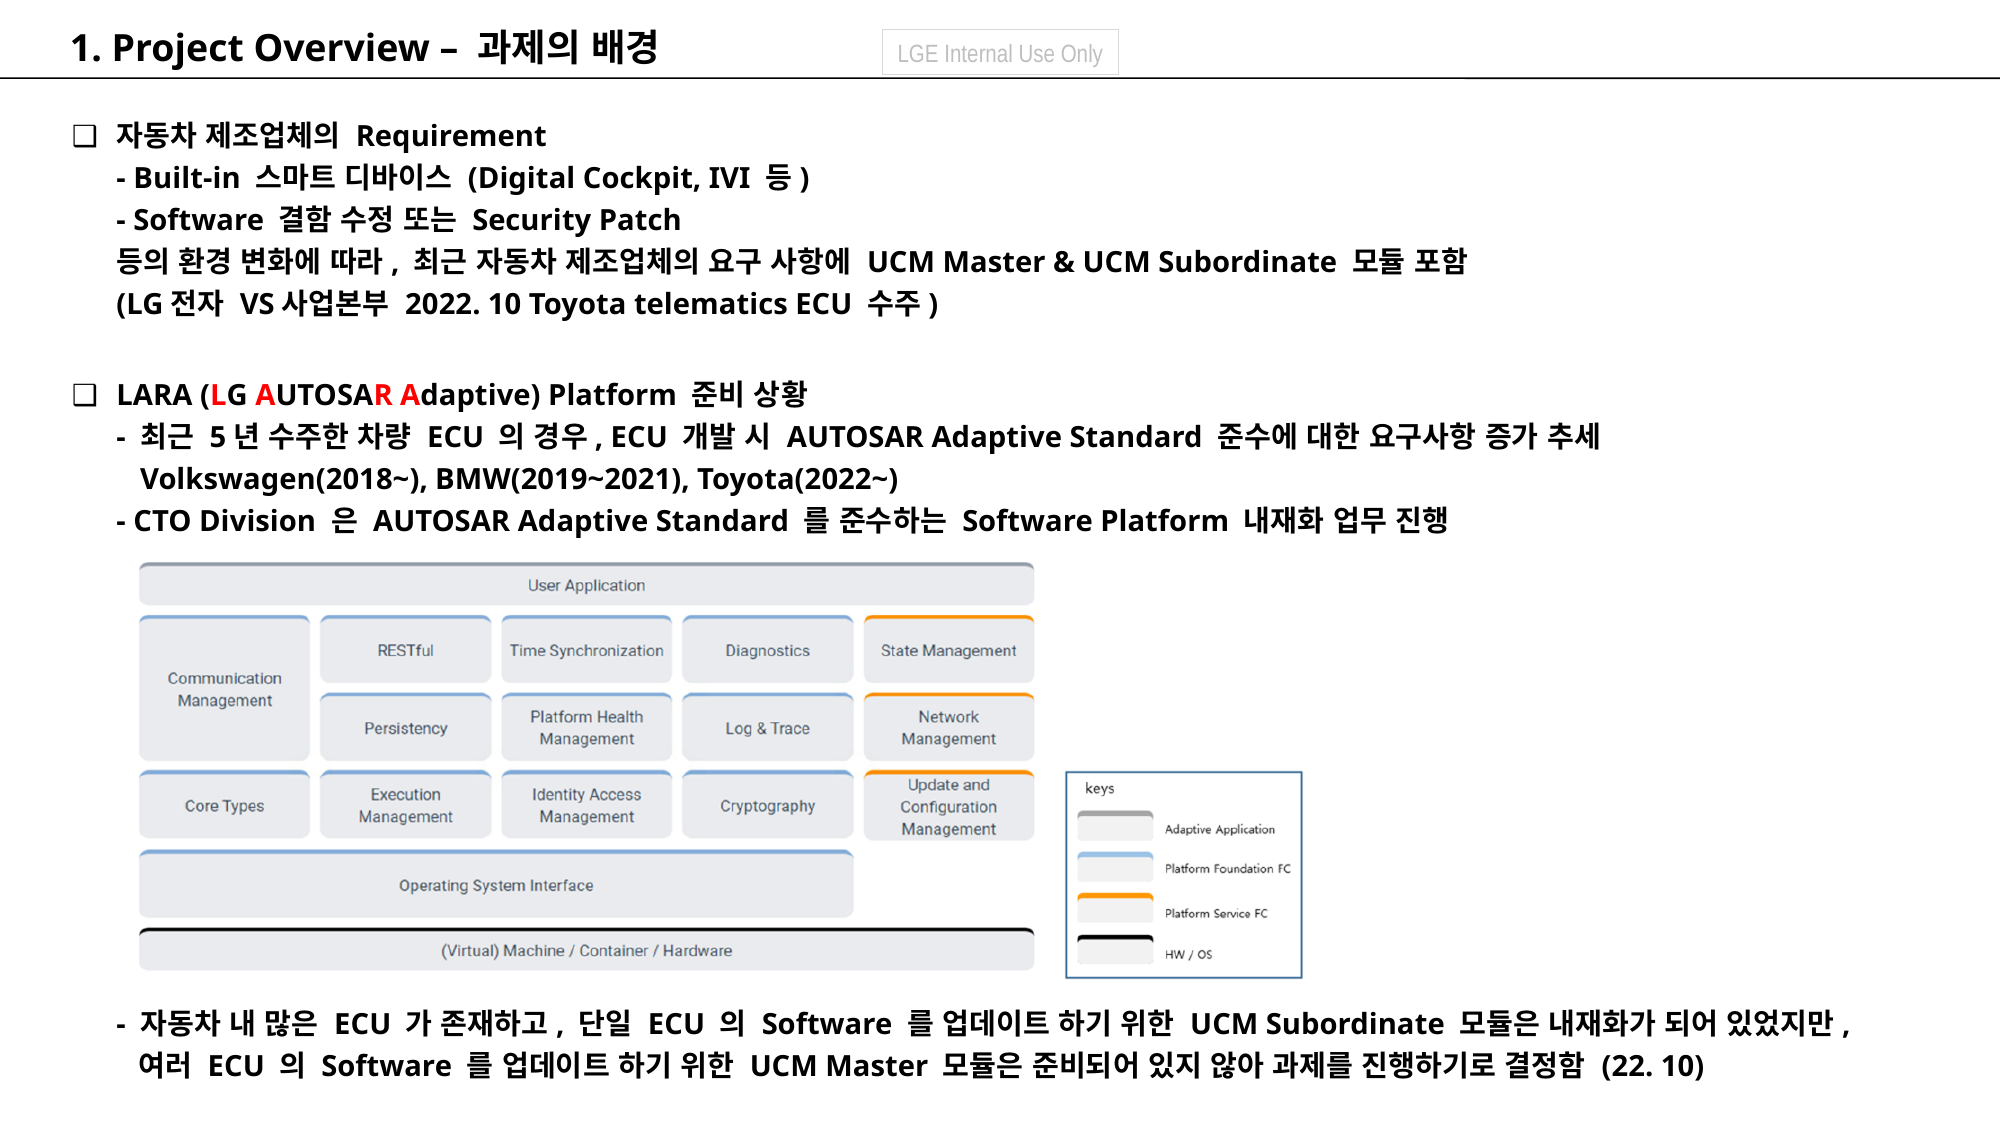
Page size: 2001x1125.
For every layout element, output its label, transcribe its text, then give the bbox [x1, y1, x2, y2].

text_box 자동차 제조업체의 Requirement - Built-in 스마트 디바이스 (Digital Cockpit, IVI 등) - Software 결함 수정 또는 Security Patch 등의 환경 변화에 따라, 최근 자동차 제조업체의 요구 사항에 UCM Master & UCM Subordinate 모듈 포함 (LG전자 VS사업본부 2022. 10 Toyota telematics ECU 수주) LARA (LG AUTOSAR Adaptive) Platform 준비 상황 - 최근 5년 수주한 차량 ECU 의 경우, ECU 개발 시 AUTOSAR Adaptive Standard 준수에 대한 요구사항 증가 추세 Volkswagen(2018~), BMW(2019~2021), Toyota(2022~) - CTO Division 은 AUTOSAR Adaptive Standard 를 준수하는 Software Platform 내재화 업무 진행 - 자동차 내 많은 ECU 가 존재하고, 단일 ECU 의 Software 를 업데이트 하기 위한 UCM Subordinate 모듈은 내재화가 되어 있었지만, 여러 ECU 의 Software 를 업데이트 하기 위한 UCM Master 모듈은 준비되어 있지 않아 과제를 진행하기로 결정함 (22. 10) [71, 110, 1945, 1083]
text_box 1. Project Overview – 과제의 배경 [54, 16, 912, 76]
picture [131, 556, 1308, 983]
